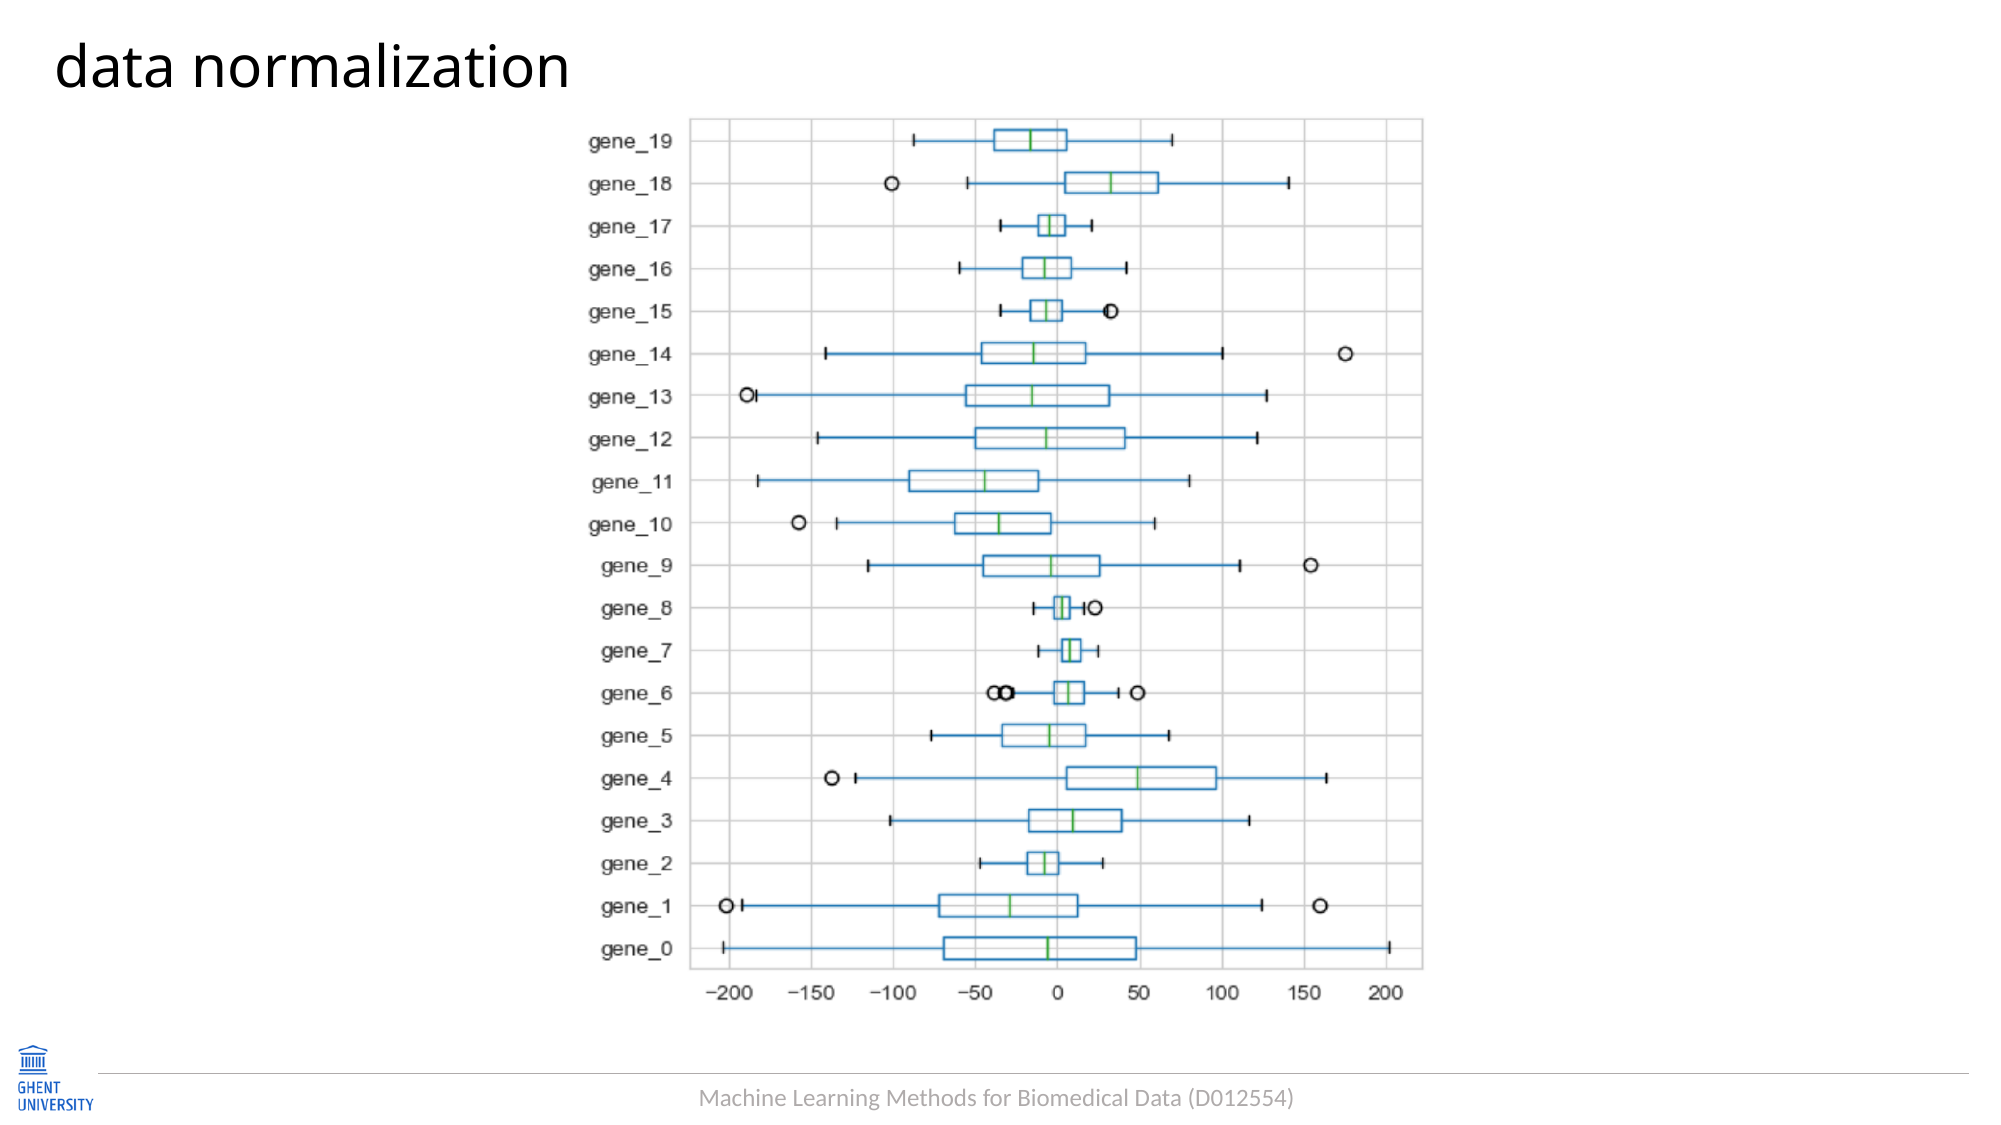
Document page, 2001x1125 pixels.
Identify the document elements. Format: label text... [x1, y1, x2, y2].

picture [566, 106, 1434, 1032]
picture [10, 1031, 101, 1118]
text_box data normalization [39, 21, 1967, 107]
text_box Machine Learning Methods for Biomedical Data (D012554) [10, 1074, 1990, 1120]
